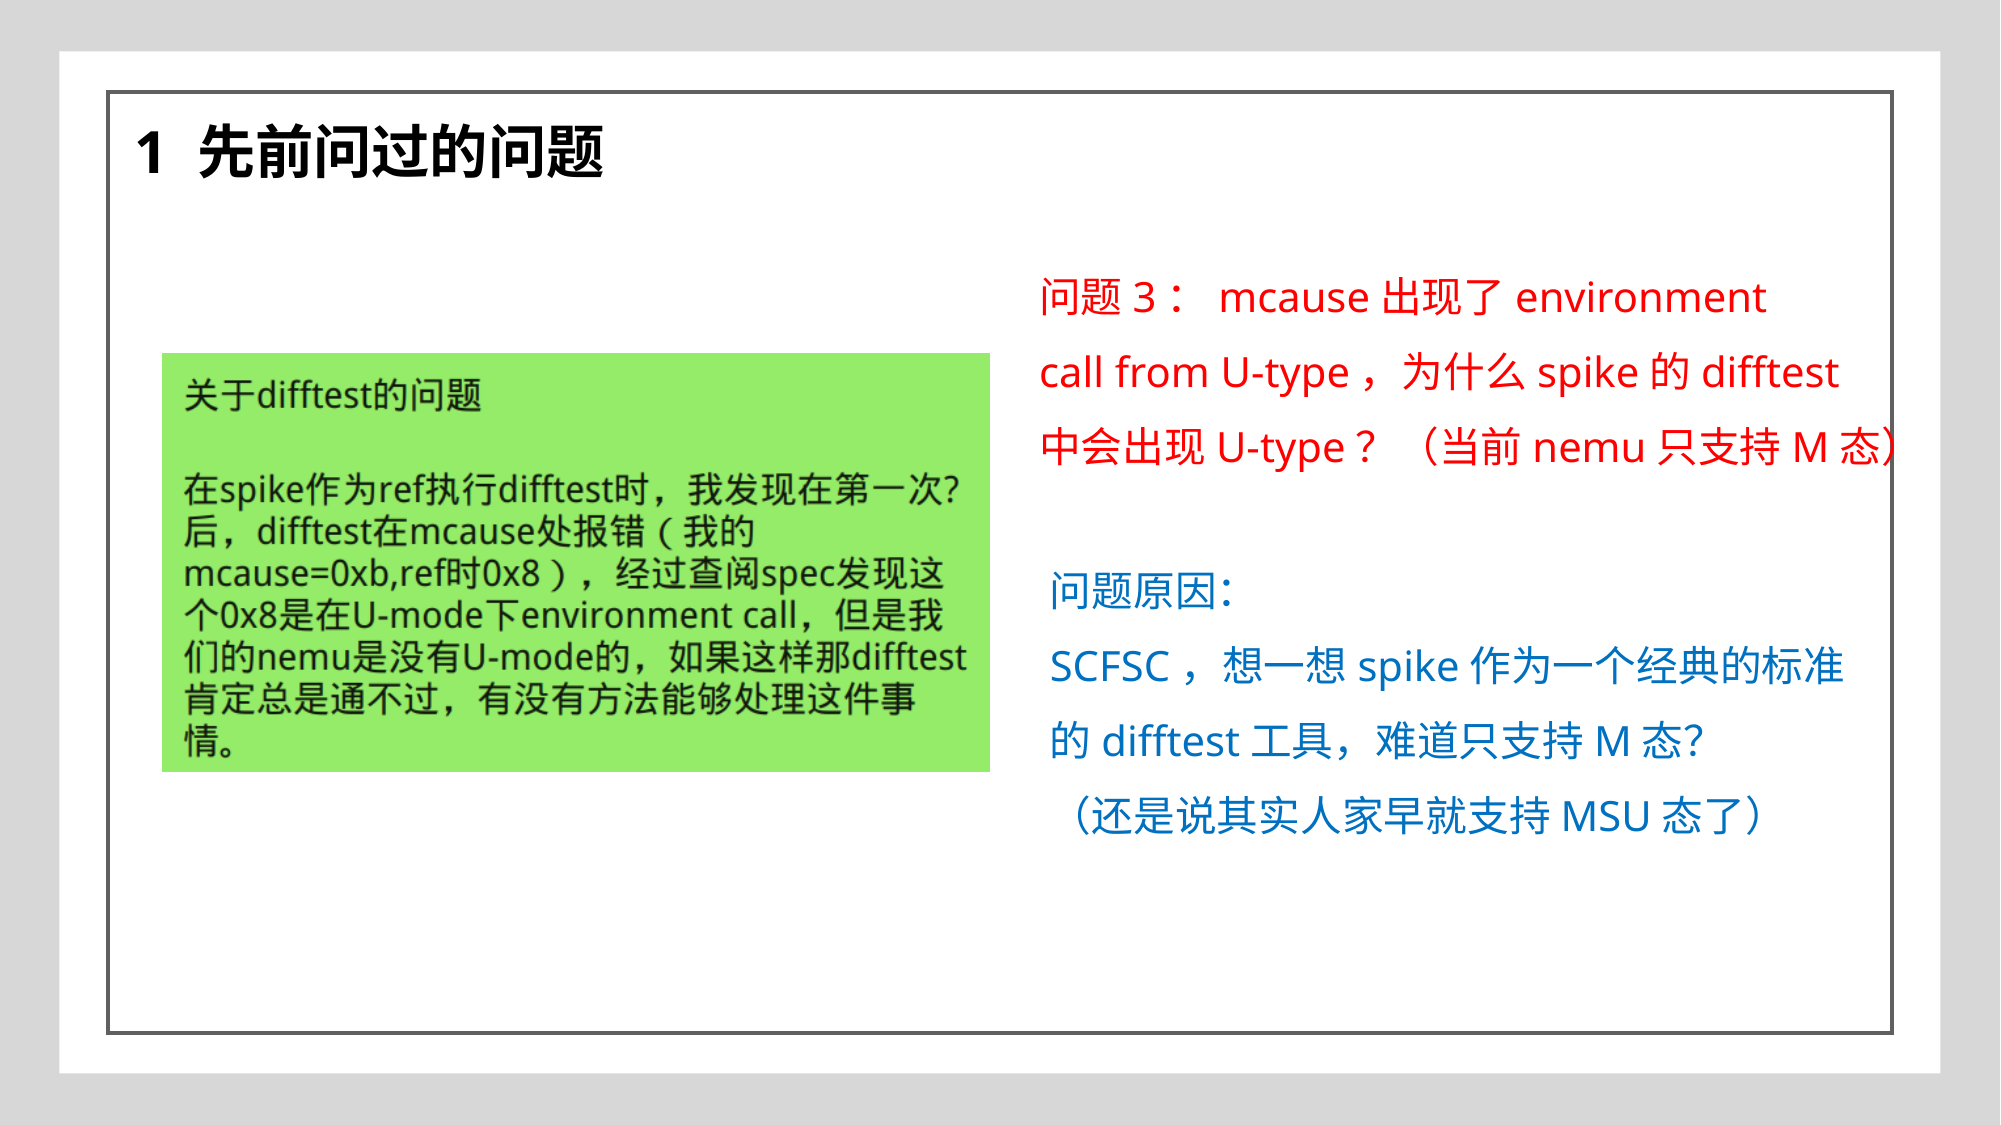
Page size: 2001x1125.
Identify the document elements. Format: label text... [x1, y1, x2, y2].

picture [162, 353, 990, 772]
text_box 问题原因： SCFSC，想一想spike作为一个经典的标准 的difftest工具，难道只支持M态？ （还是说其实人家早就支持MSU态了） [1034, 532, 1824, 865]
text_box 问题3：mcause出现了environment call from U-type，为什么spike的difftest 中会出现U-type？（当前nemu只支持M态） [1024, 238, 1862, 517]
text_box 1 先前问过的问题 [119, 107, 1951, 193]
